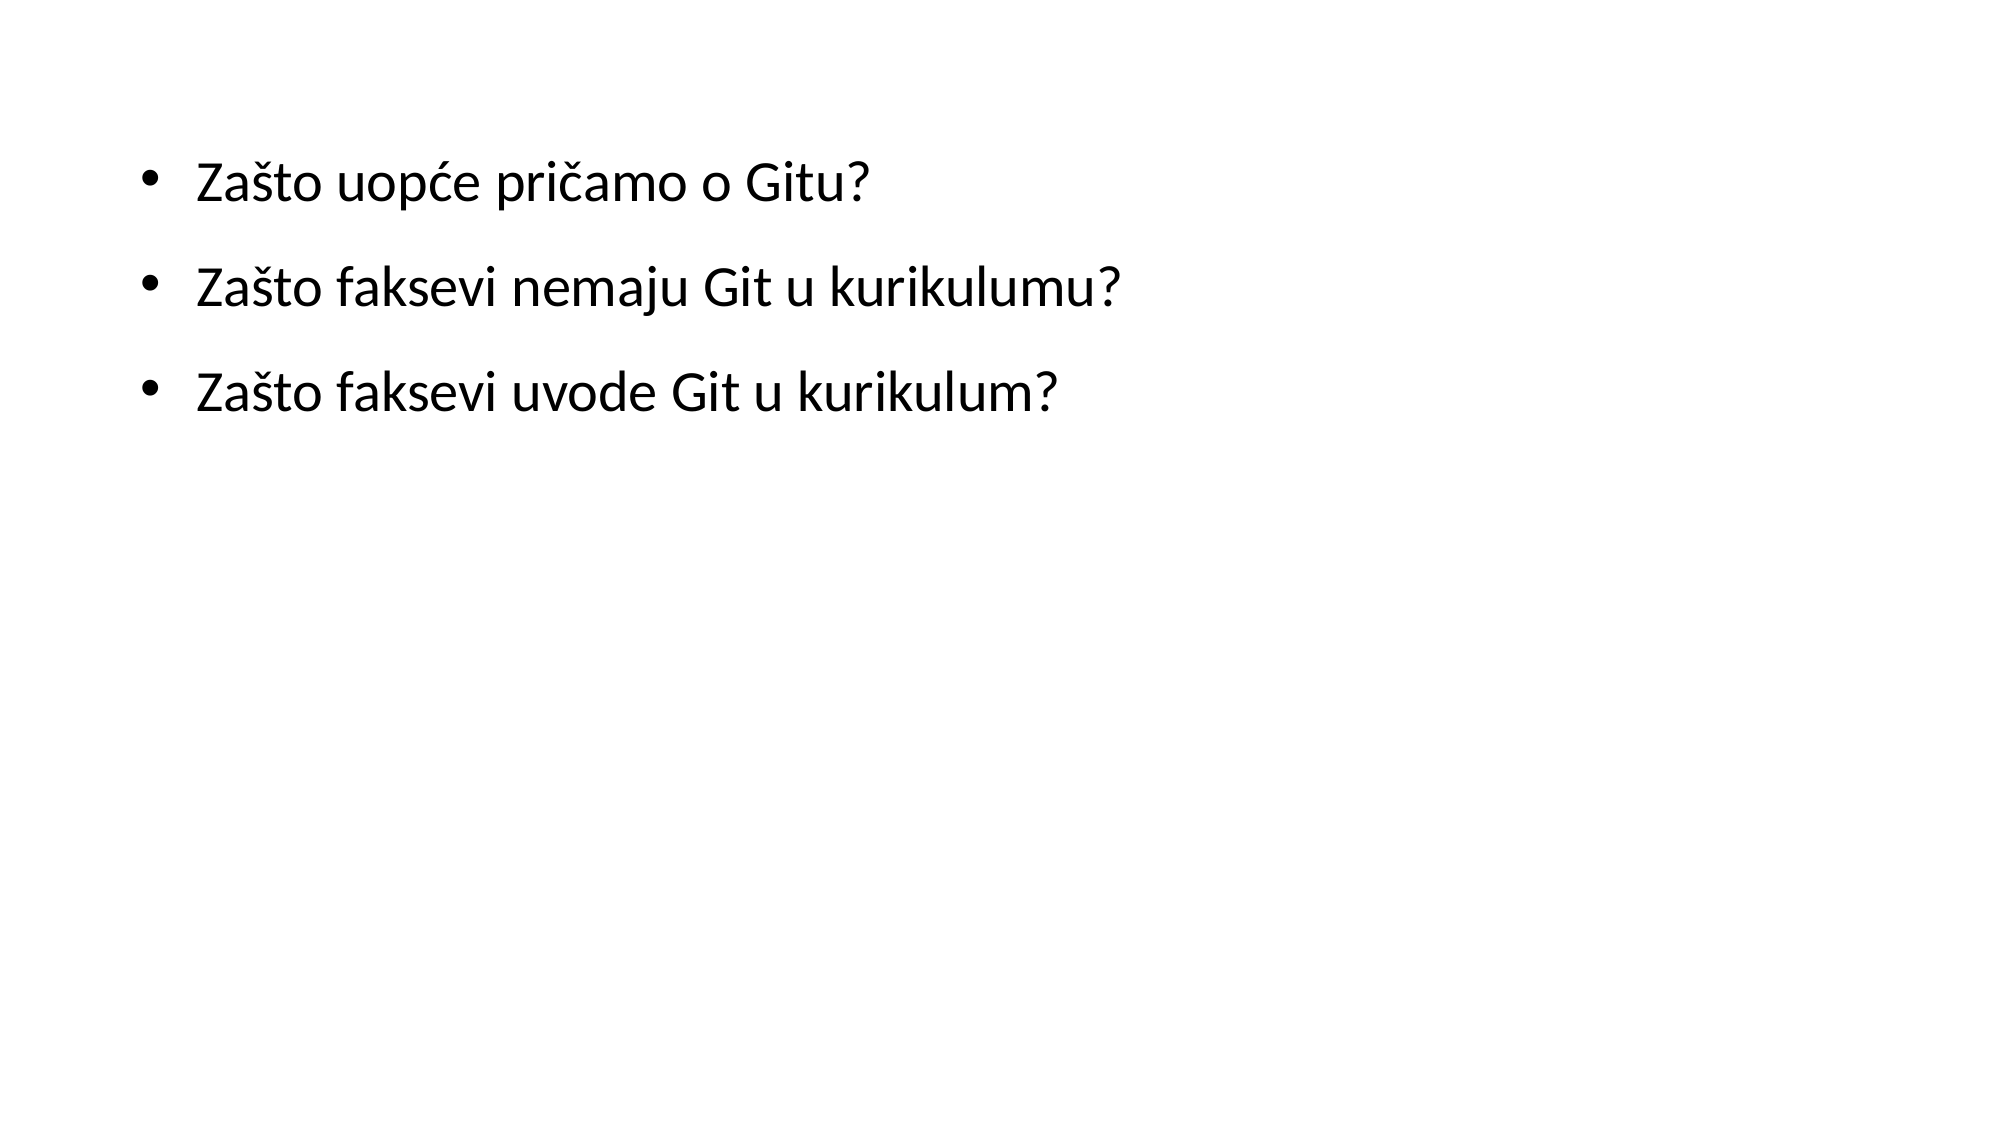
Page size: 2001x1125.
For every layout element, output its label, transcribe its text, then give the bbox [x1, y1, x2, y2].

text_box Zašto uopće pričamo o Gitu? Zašto faksevi nemaju Git u kurikulumu? Zašto faksevi uvode Git u kurikulum? [125, 100, 1156, 431]
